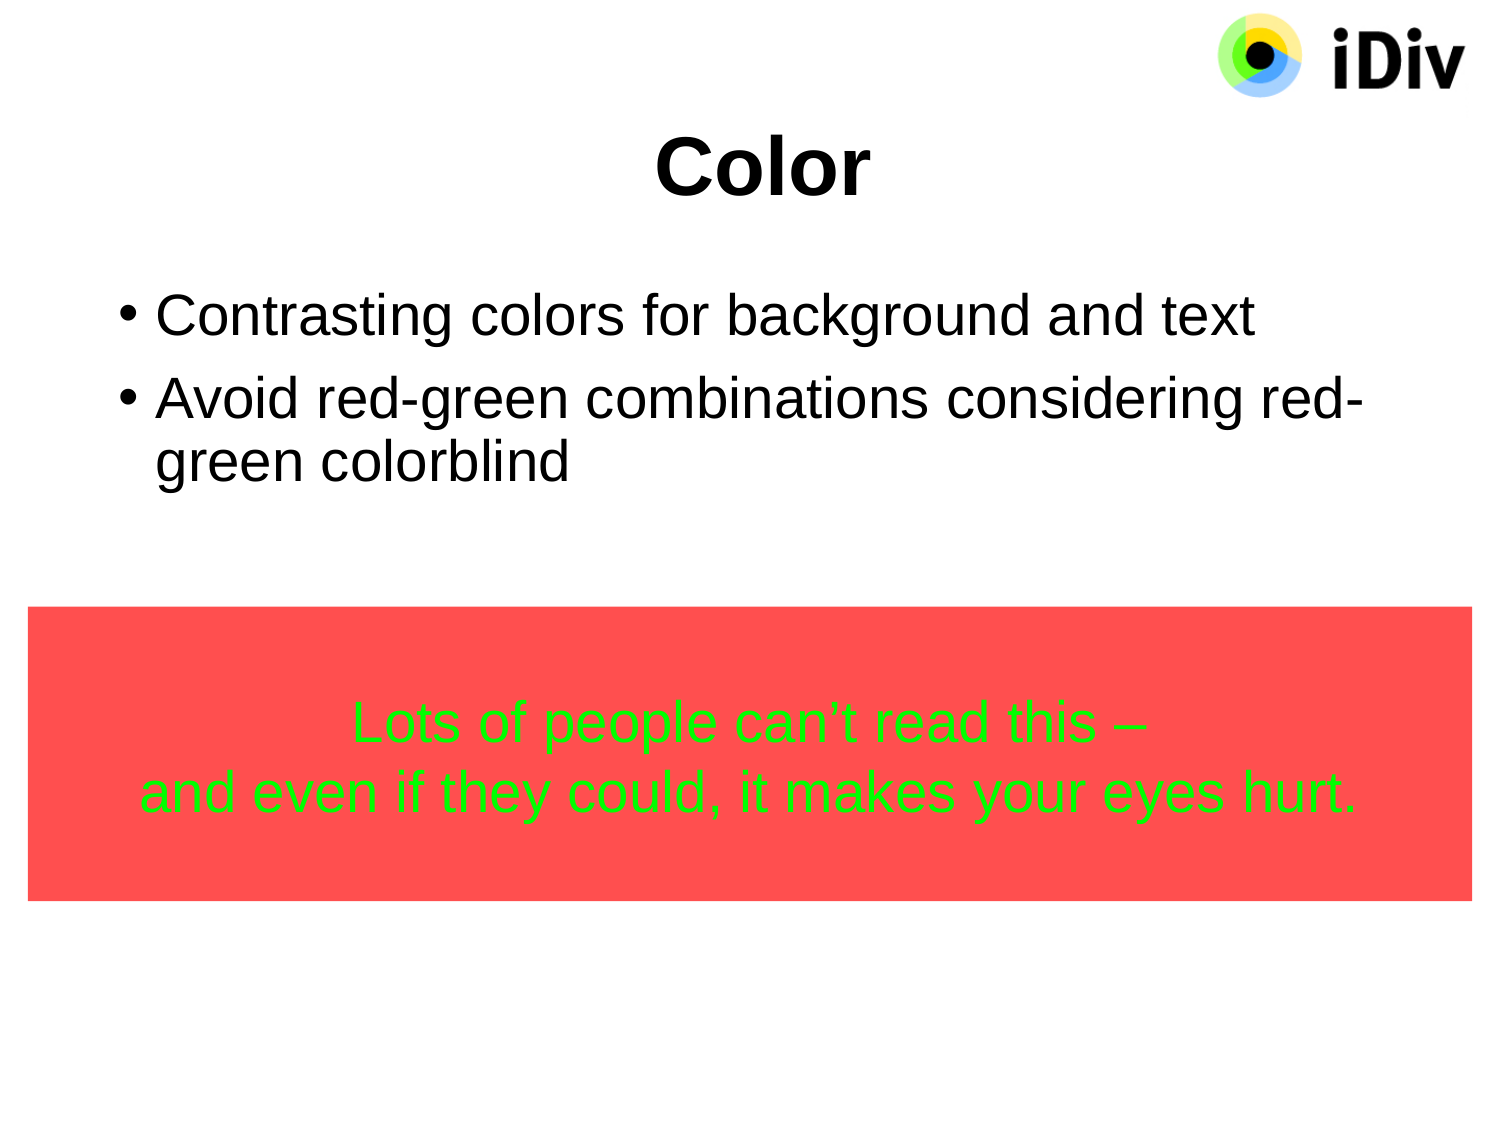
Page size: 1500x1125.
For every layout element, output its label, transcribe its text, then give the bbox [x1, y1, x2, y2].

text_box Lots of people can’t read this – and even if they could, it makes your eyes hurt. [27, 606, 1473, 902]
list Contrasting colors for background and text Avoid red-green combinations considering red-green colorblind [103, 277, 1397, 563]
title Color [103, 59, 1425, 278]
picture [1210, 2, 1469, 118]
